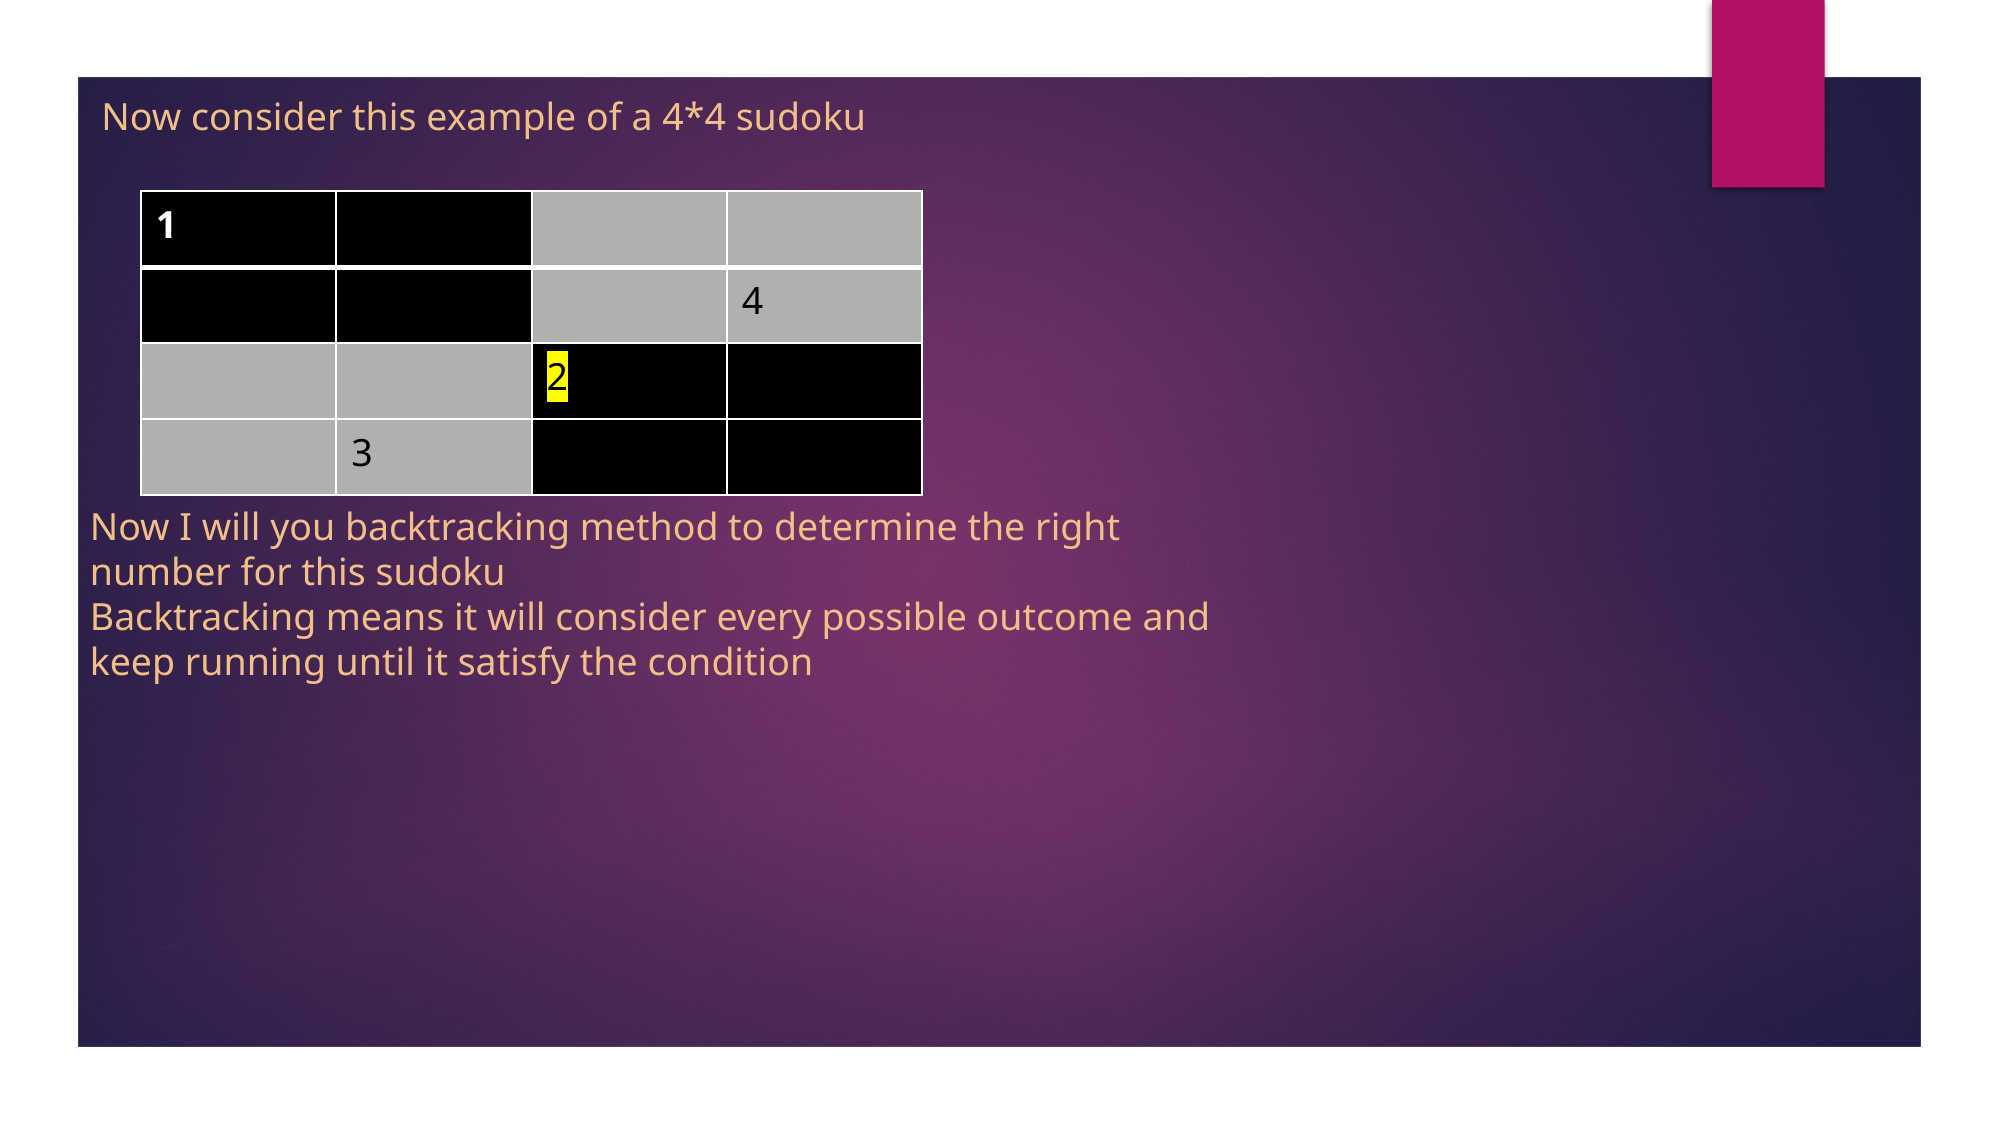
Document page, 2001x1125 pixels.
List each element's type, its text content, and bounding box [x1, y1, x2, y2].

table_cell [728, 420, 921, 494]
table_cell [337, 344, 531, 418]
table_header [337, 192, 531, 265]
table_cell 3 [337, 420, 531, 494]
table_cell [142, 420, 335, 494]
table_header [728, 192, 921, 265]
table_cell 4 [728, 270, 921, 342]
table_cell [728, 344, 921, 418]
table_cell [142, 344, 335, 418]
table_cell [533, 270, 726, 342]
table_header [533, 192, 726, 265]
text_box Now I will you backtracking method to determine the right number for this sudoku Backtracking means it will consider every possible outcome and keep running until it satisfy the condition [75, 495, 1270, 871]
table_cell [142, 270, 335, 342]
table_cell 2 [533, 344, 726, 418]
table_cell [533, 420, 726, 494]
table_cell [337, 270, 531, 342]
text_box Now consider this example of a 4*4 sudoku [86, 85, 1915, 190]
table_header 1 [142, 192, 335, 265]
